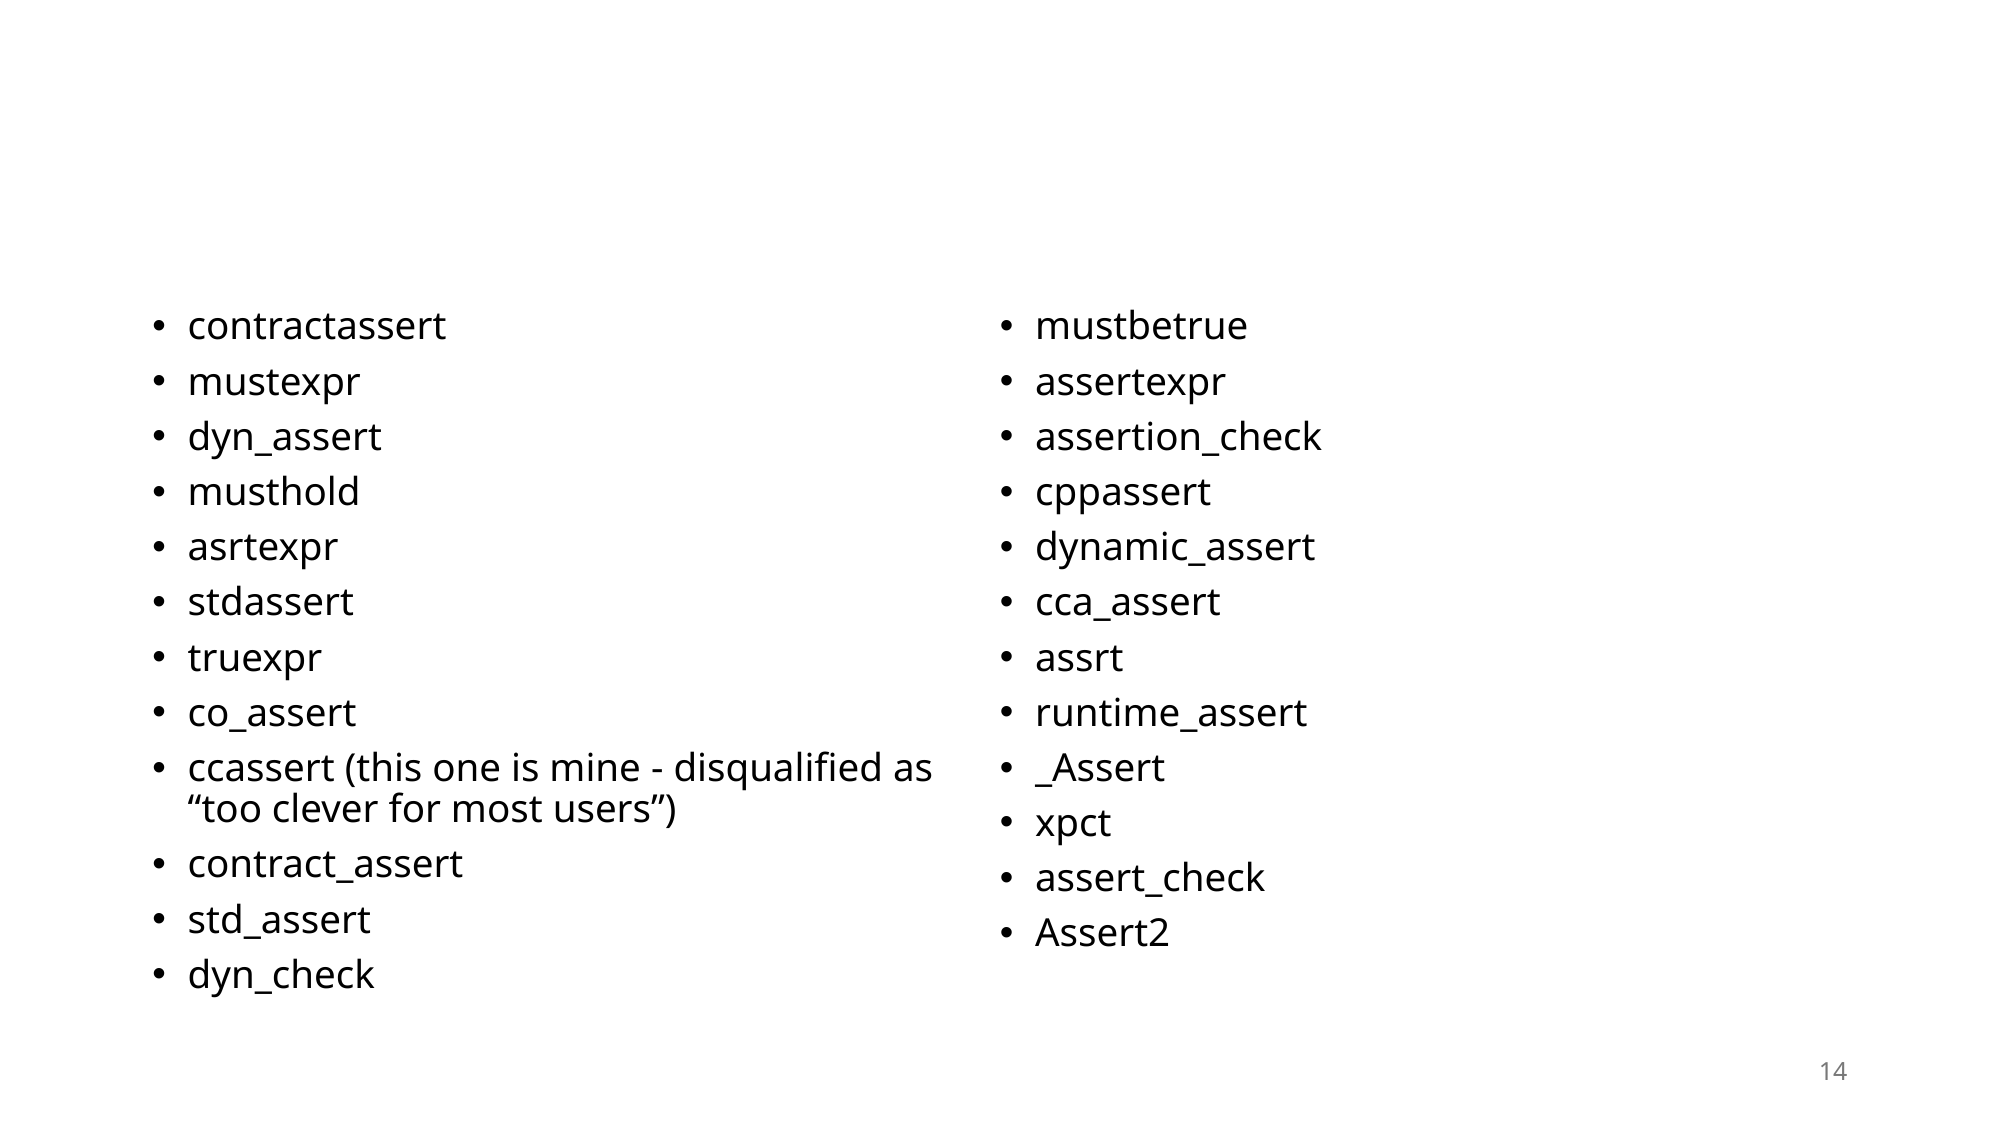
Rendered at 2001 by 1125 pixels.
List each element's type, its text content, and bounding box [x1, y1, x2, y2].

slide_number 14 [1412, 1042, 1863, 1103]
list contractassert mustexpr dyn_assert musthold asrtexpr stdassert truexpr co_assert ccassert (this one is mine - disqualified as “too clever for most users”) contract_assert std_assert dyn_check mustbetrue assertexpr assertion_check cppassert dynamic_assert cca_assert assrt runtime_assert _Assert xpct assert_check Assert2 [137, 299, 1863, 1014]
